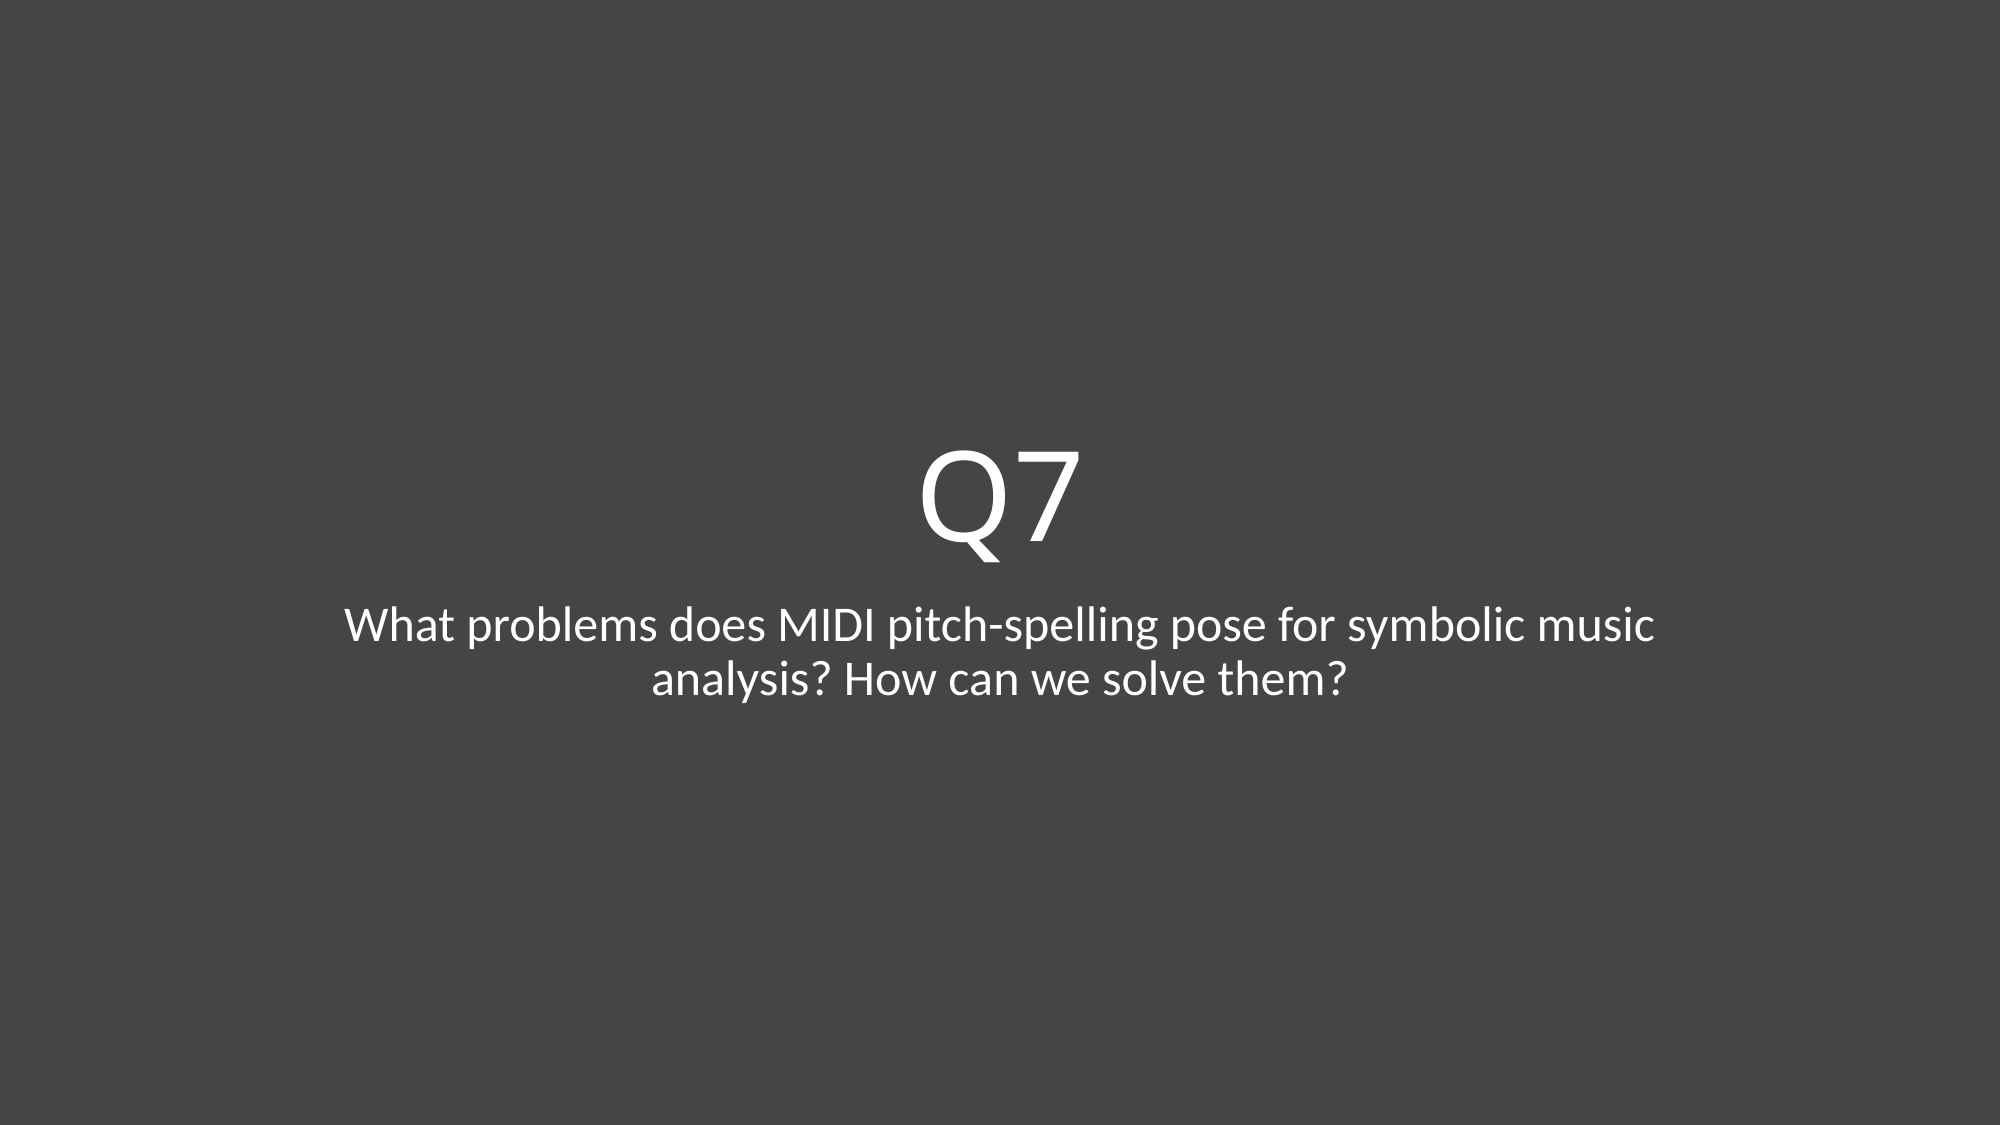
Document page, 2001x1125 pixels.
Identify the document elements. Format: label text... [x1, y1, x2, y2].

title Q7 [249, 184, 1750, 576]
subtitle What problems does MIDI pitch-spelling pose for symbolic music analysis? How can we solve them? [249, 590, 1750, 863]
